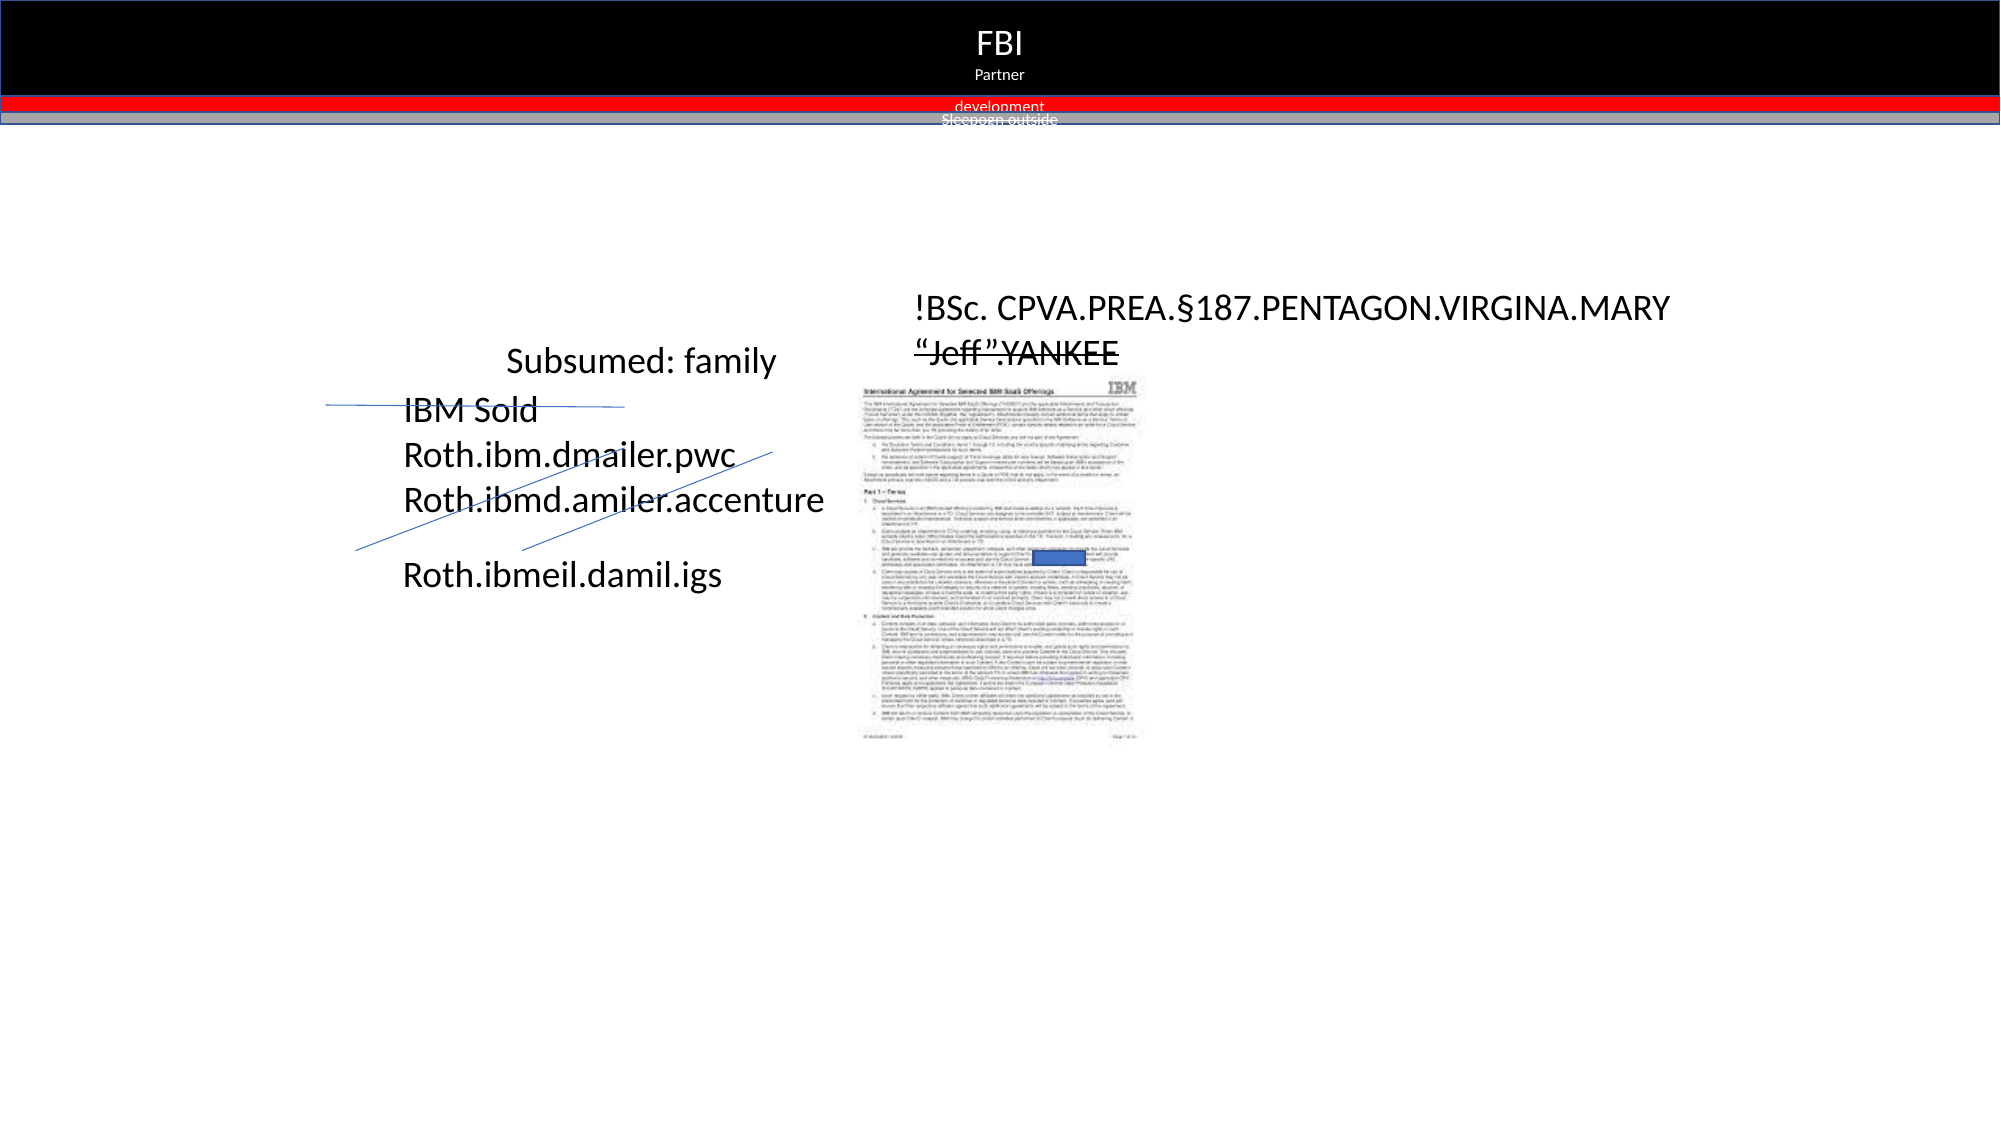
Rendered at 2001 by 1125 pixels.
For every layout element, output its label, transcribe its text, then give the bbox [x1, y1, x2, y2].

picture [845, 363, 1154, 762]
text_box FBI Partner [0, 0, 2000, 95]
text_box development [0, 95, 2000, 111]
text_box IBM Sold Roth.ibm.dmailer.pwc Roth.ibmd.amiler.accenture [388, 378, 841, 528]
text_box Sleepogn outside [0, 111, 2000, 125]
text_box Subsumed: family [491, 328, 793, 388]
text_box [521, 451, 773, 551]
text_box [355, 447, 625, 551]
text_box Roth.ibmeil.damil.igs [388, 551, 738, 603]
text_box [325, 404, 625, 408]
text_box !BSc. CPVA.PREA.§187.PENTAGON.VIRGINA.MARY “Jeff”.YANKEE [898, 275, 1687, 380]
